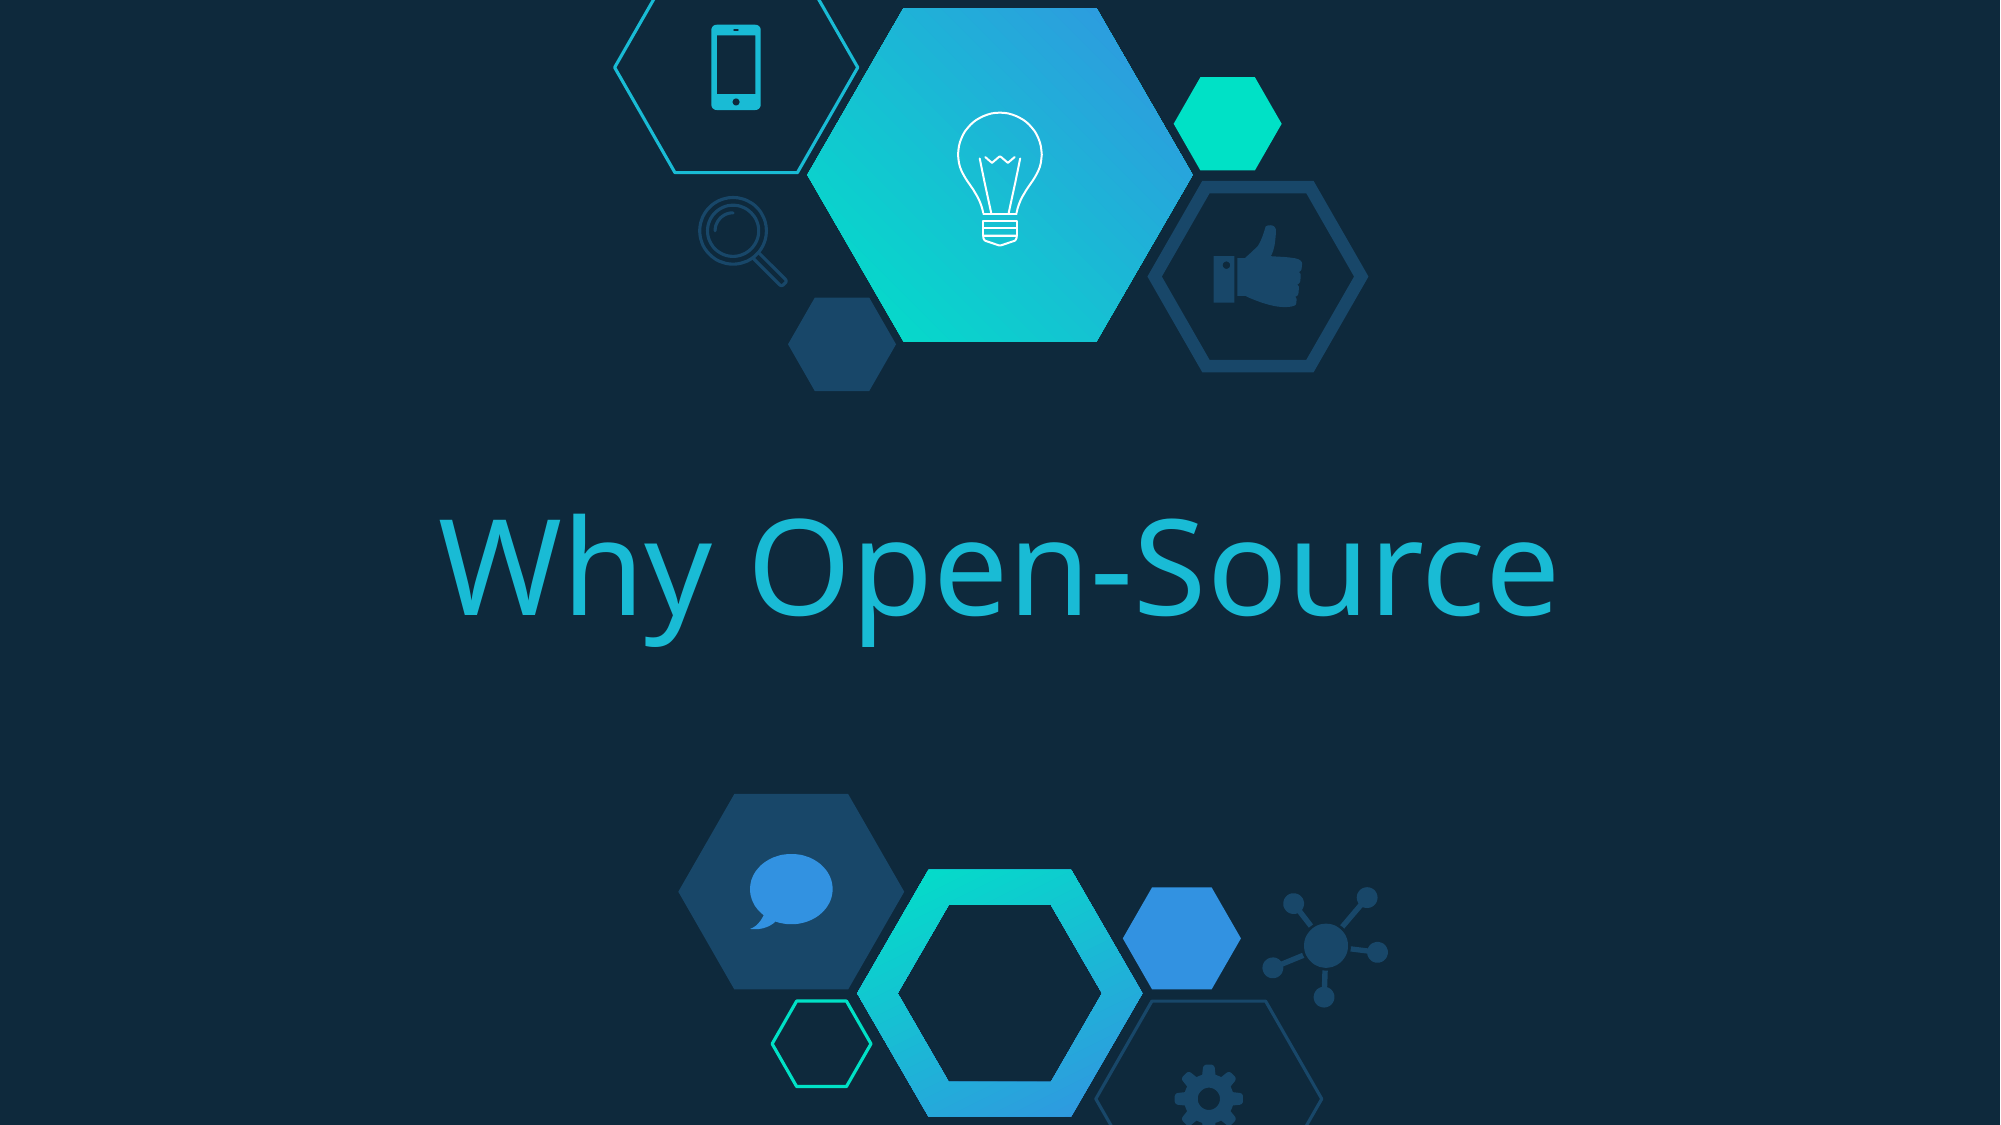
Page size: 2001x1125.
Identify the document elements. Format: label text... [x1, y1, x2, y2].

title Why Open-Source [306, 435, 1694, 690]
